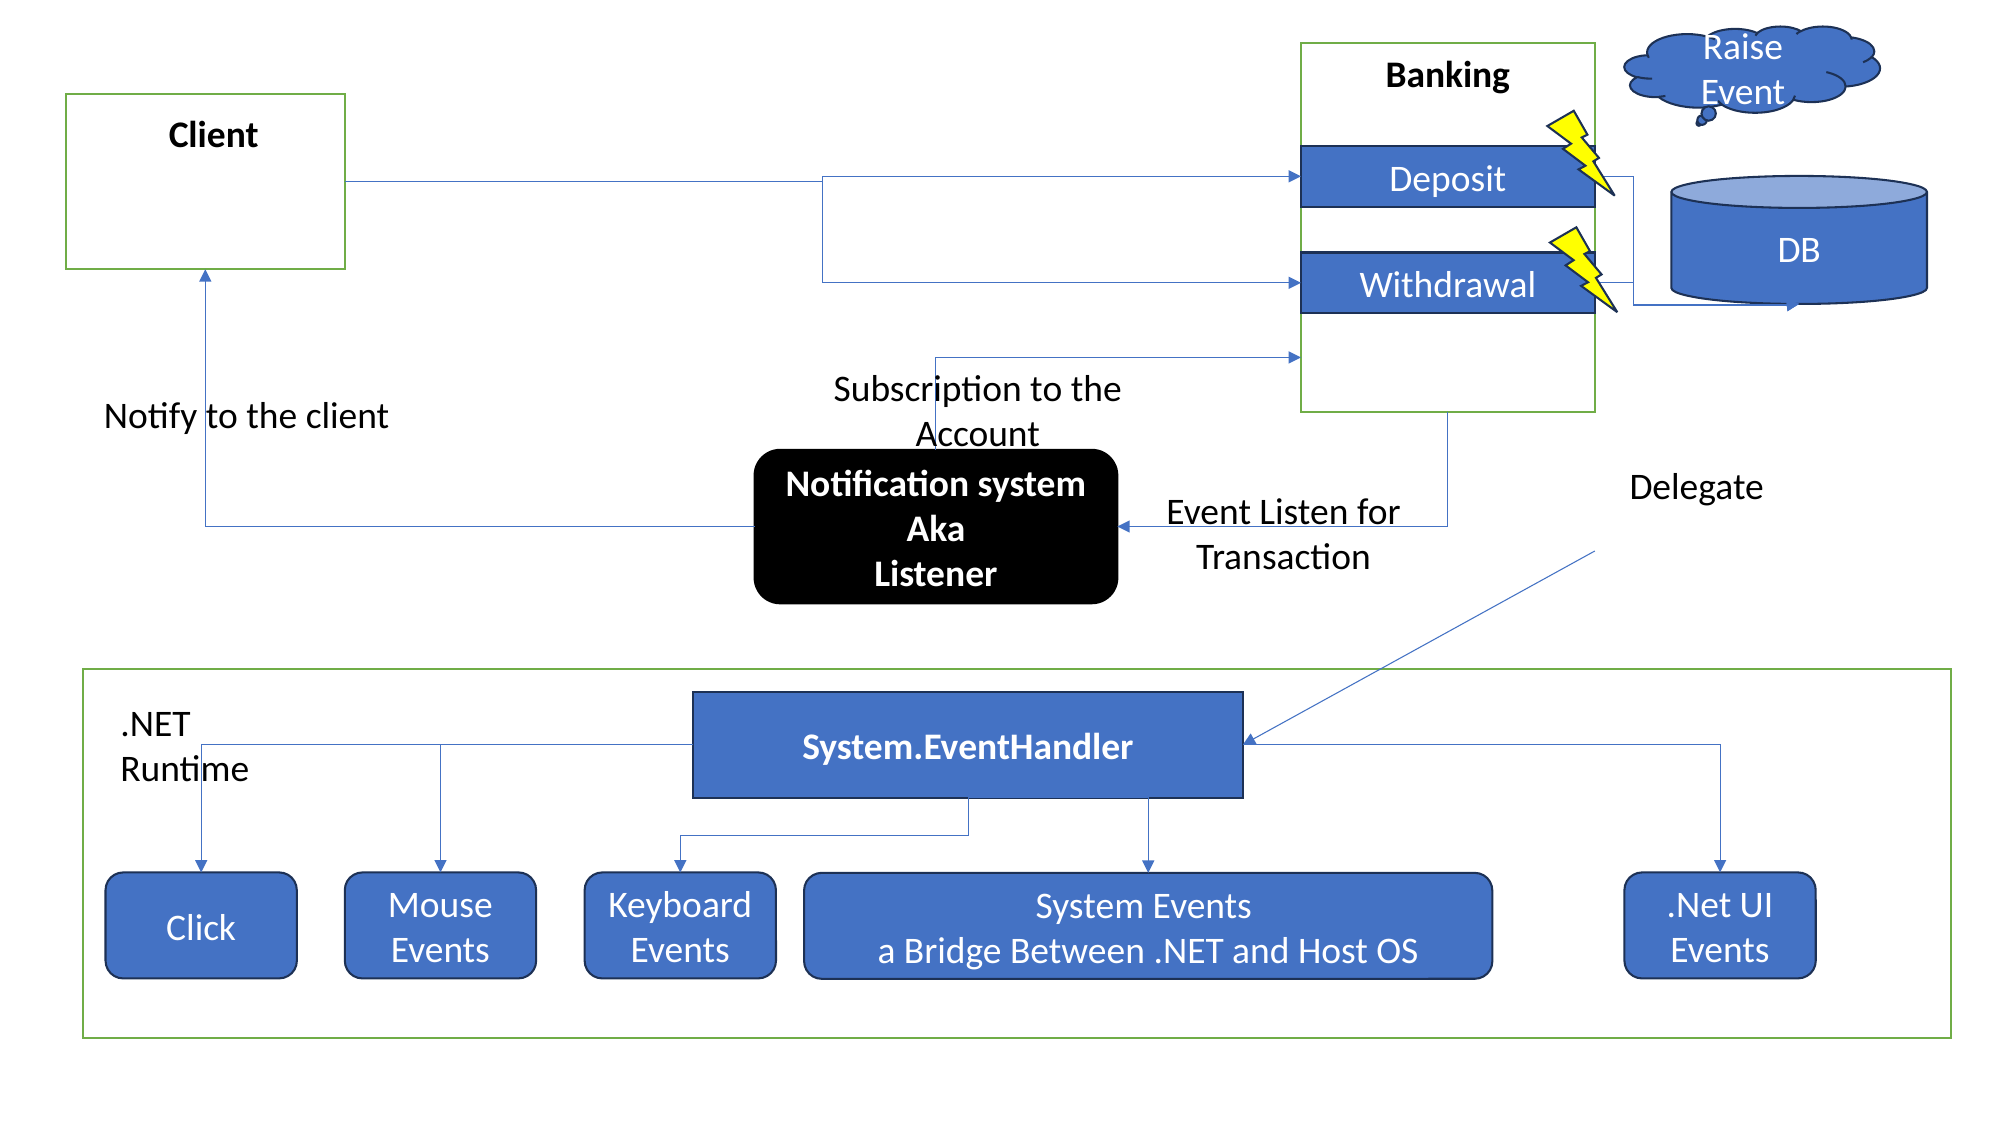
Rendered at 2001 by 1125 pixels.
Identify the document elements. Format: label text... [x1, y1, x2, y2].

text_box System Events a Bridge Between .NET and Host OS [862, 871, 1494, 980]
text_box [1594, 176, 1672, 239]
text_box [65, 93, 346, 270]
text_box Click [104, 871, 298, 980]
text_box Withdrawal [1300, 251, 1596, 314]
text_box .Net UI Events [1623, 871, 1817, 980]
text_box Deposit [1300, 145, 1594, 208]
text_box [1545, 109, 1604, 182]
text_box DB [1670, 174, 1929, 305]
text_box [201, 744, 440, 873]
text_box System.EventHandler [862, 691, 1242, 799]
text_box .NET Runtime [105, 691, 311, 797]
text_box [1225, 303, 1340, 635]
text_box Raise Event [1623, 25, 1882, 127]
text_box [1594, 239, 1672, 283]
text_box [344, 181, 1301, 283]
text_box Delegate [1614, 454, 1927, 515]
text_box Notification system Aka Listener [753, 448, 1117, 605]
text_box Banking [1300, 42, 1595, 103]
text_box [344, 176, 1301, 181]
text_box Request to Close from FileStream [1674, 177, 1925, 206]
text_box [1242, 550, 1595, 744]
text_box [205, 269, 755, 527]
text_box System.EventHandler [692, 691, 786, 799]
text_box Event Listen for Transaction [1340, 479, 1419, 550]
text_box [1300, 42, 1596, 145]
text_box Client [82, 102, 345, 163]
text_box Mouse Events [343, 873, 538, 980]
text_box Keyboard Events [583, 871, 778, 980]
text_box [1340, 314, 1596, 413]
text_box [1301, 208, 1594, 251]
text_box [1548, 225, 1619, 314]
text_box Subscription to the Account [789, 356, 1072, 462]
text_box Event Listen for Transaction [1165, 479, 1225, 585]
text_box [967, 797, 1149, 873]
text_box [82, 668, 1952, 1039]
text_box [440, 744, 694, 873]
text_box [786, 691, 862, 980]
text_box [1072, 221, 1165, 587]
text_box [1242, 744, 1721, 873]
text_box Notify to the client [89, 384, 205, 444]
